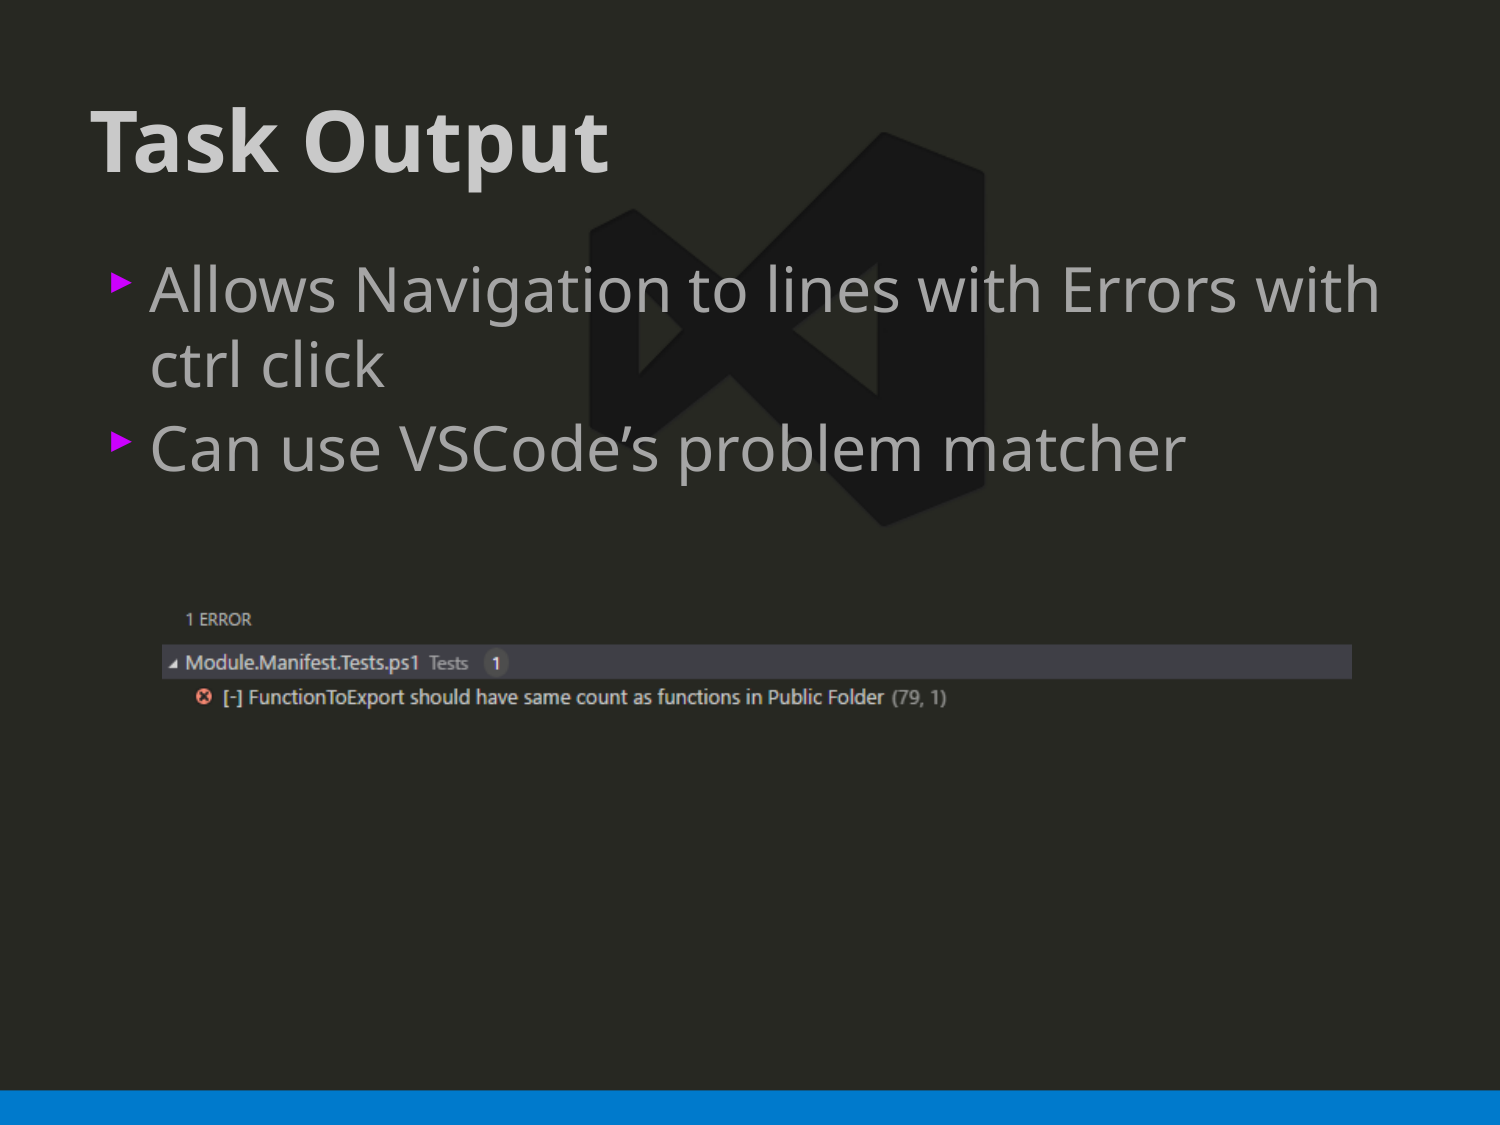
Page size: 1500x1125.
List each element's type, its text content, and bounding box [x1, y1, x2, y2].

list Allows Navigation to lines with Errors with ctrl click Can use VSCode’s problem matcher [75, 243, 1425, 986]
picture [0, 0, 1500, 1125]
title Task Output [75, 45, 1425, 233]
